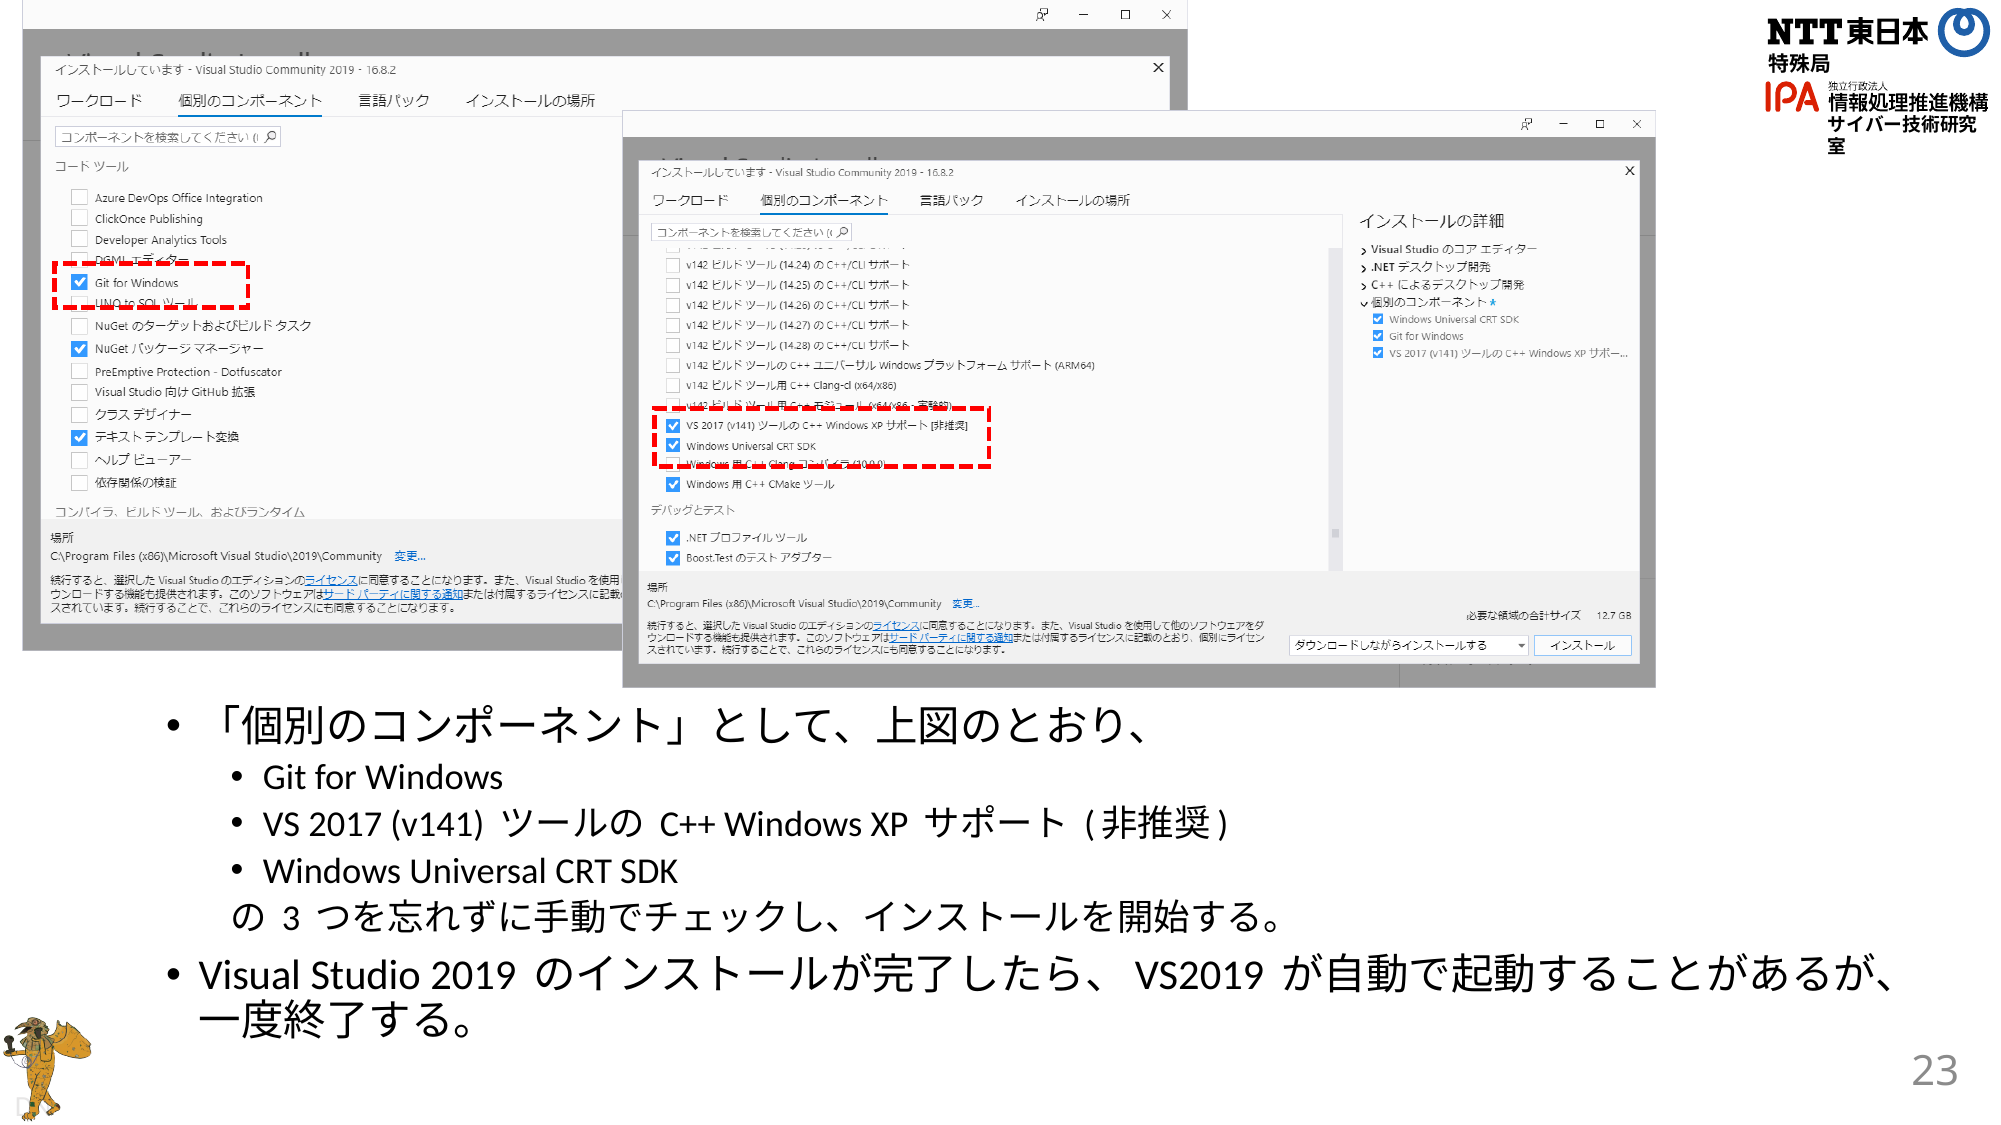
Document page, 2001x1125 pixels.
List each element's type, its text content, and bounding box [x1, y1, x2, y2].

list 「個別のコンポーネント」として、上図のとおり、 Git for Windows VS 2017 (v141) ツールの C++ Windows XP サポート (非推奨) Windows Universal CRT SDK の 3 つを忘れずに手動でチェックし、インストールを開始する。 Visual Studio 2019 のインストールが完了したら、VS2019 が自動で起動することがあるが、一度終了する。 [151, 697, 1948, 1054]
picture [22, 0, 1656, 688]
slide_number 23 [1412, 1042, 1975, 1103]
